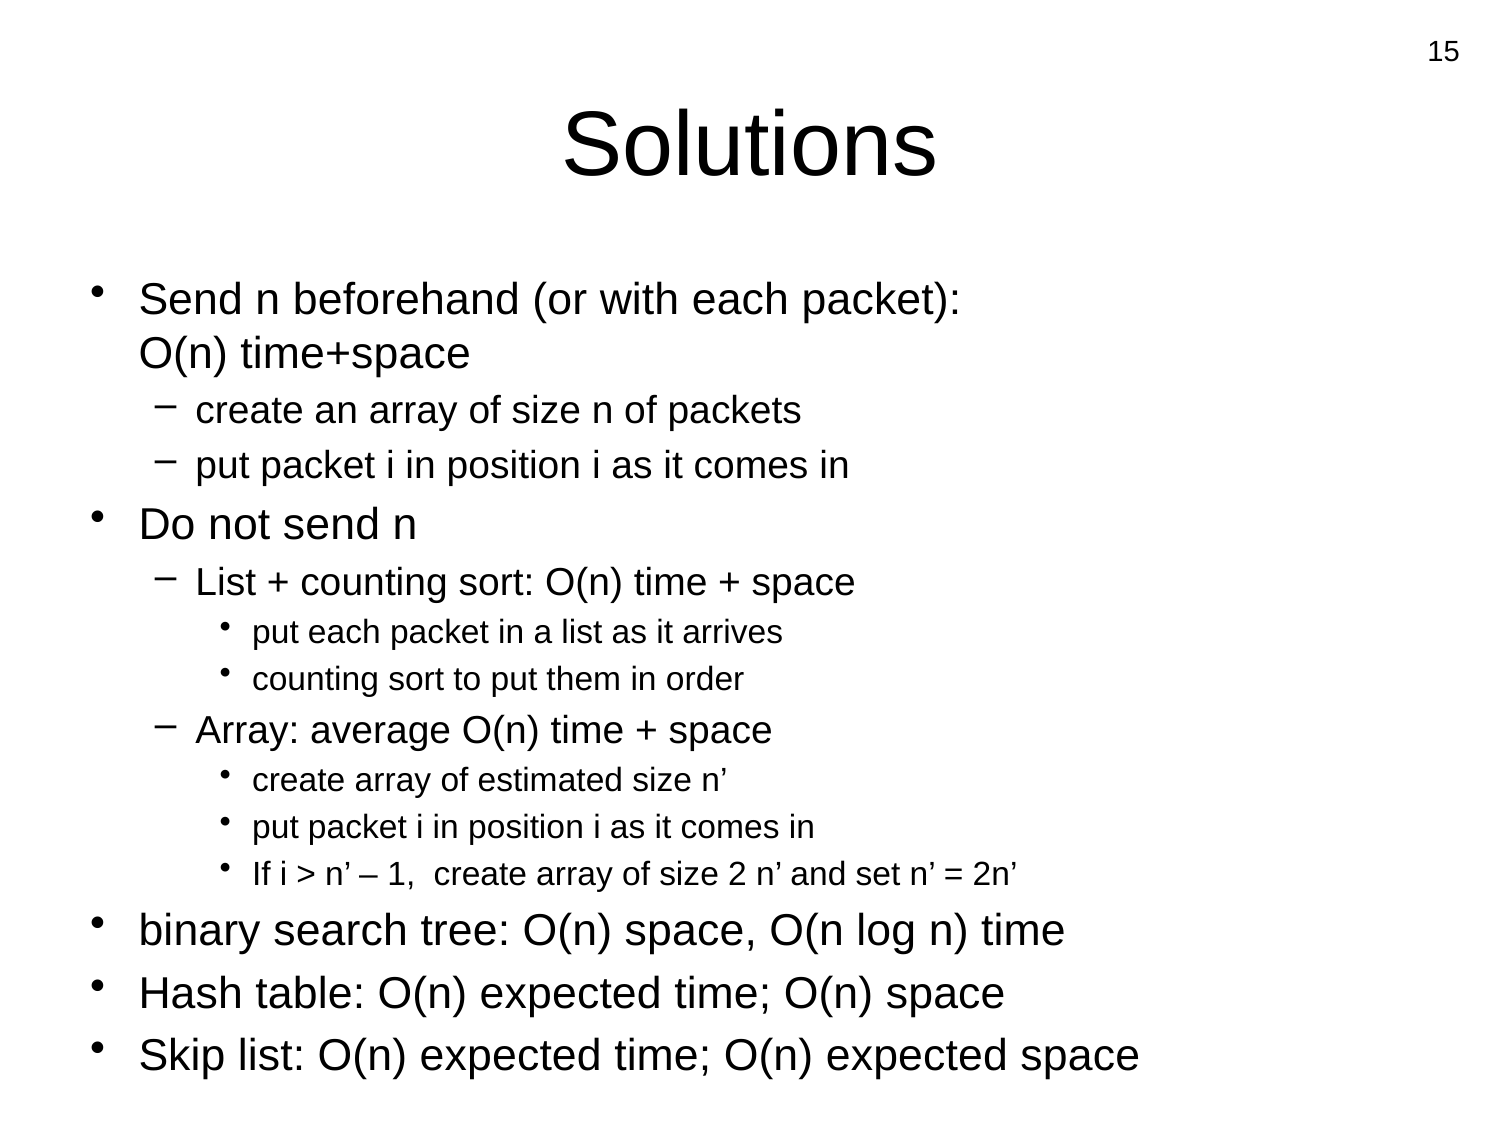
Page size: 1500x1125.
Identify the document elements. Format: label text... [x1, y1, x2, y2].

title Solutions [75, 45, 1425, 233]
slide_number 15 [1124, 24, 1476, 104]
list Send n beforehand (or with each packet): O(n) time+space create an array of size n of packets put packet i in position i as it comes in Do not send n List + counting sort: O(n) time + space put each packet in a list as it arrives counting sort to put them in order Array: average O(n) time + space create array of estimated size n’ put packet i in position i as it comes in If i > n’ – 1, create array of size 2 n’ and set n’ = 2n’ binary search tree: O(n) space, O(n log n) time Hash table: O(n) expected time; O(n) space Skip list: O(n) expected time; O(n) expected space [75, 262, 1425, 1088]
